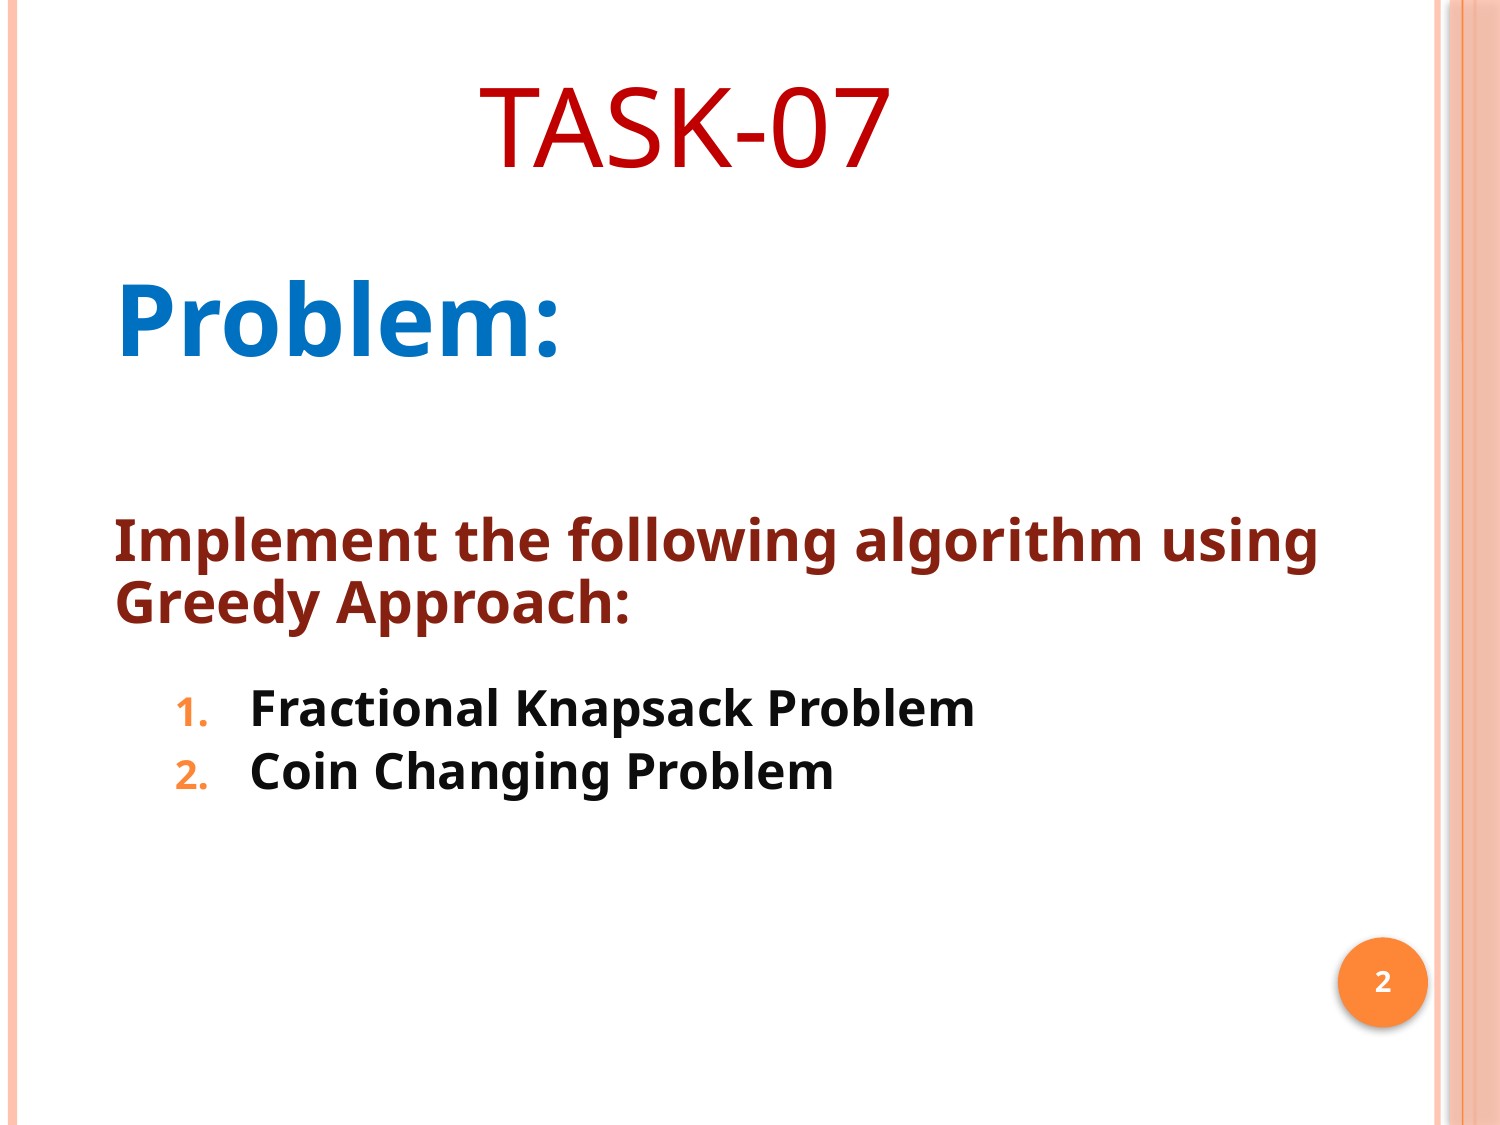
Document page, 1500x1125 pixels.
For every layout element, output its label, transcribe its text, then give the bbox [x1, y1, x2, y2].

list Problem: Implement the following algorithm using Greedy Approach: Fractional Knapsack Problem Coin Changing Problem [99, 262, 1363, 1013]
slide_number 2 [1333, 940, 1434, 1027]
title Task-07 [62, 31, 1313, 288]
